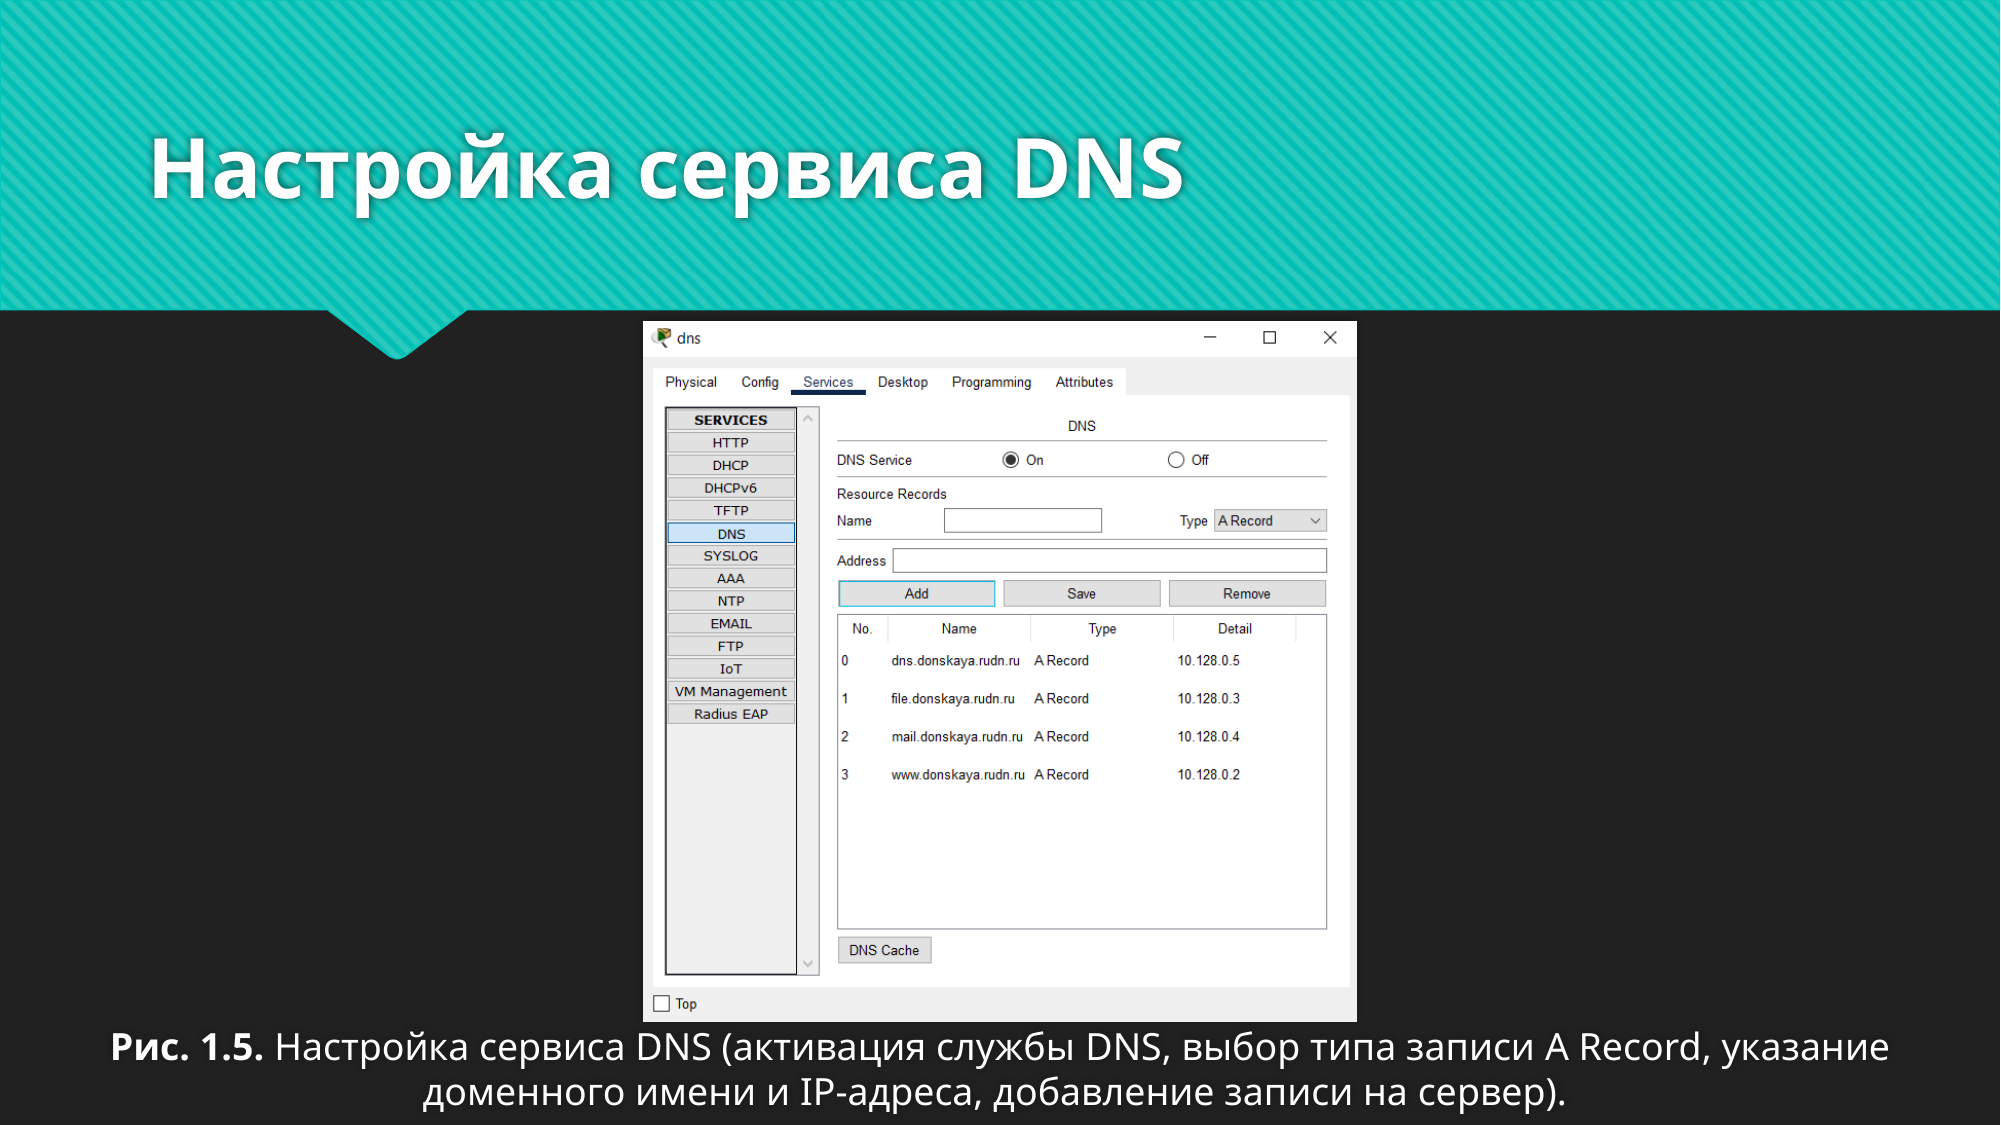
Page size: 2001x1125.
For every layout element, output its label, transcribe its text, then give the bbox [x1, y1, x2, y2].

text_box Рис. 1.5. Настройка сервиса DNS (активация службы DNS, выбор типа записи A Record, указание доменного имени и IP-адреса, добавление записи на сервер). [0, 1021, 2000, 1114]
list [643, 321, 1357, 1022]
title Настройка сервиса DNS [132, 103, 1868, 223]
